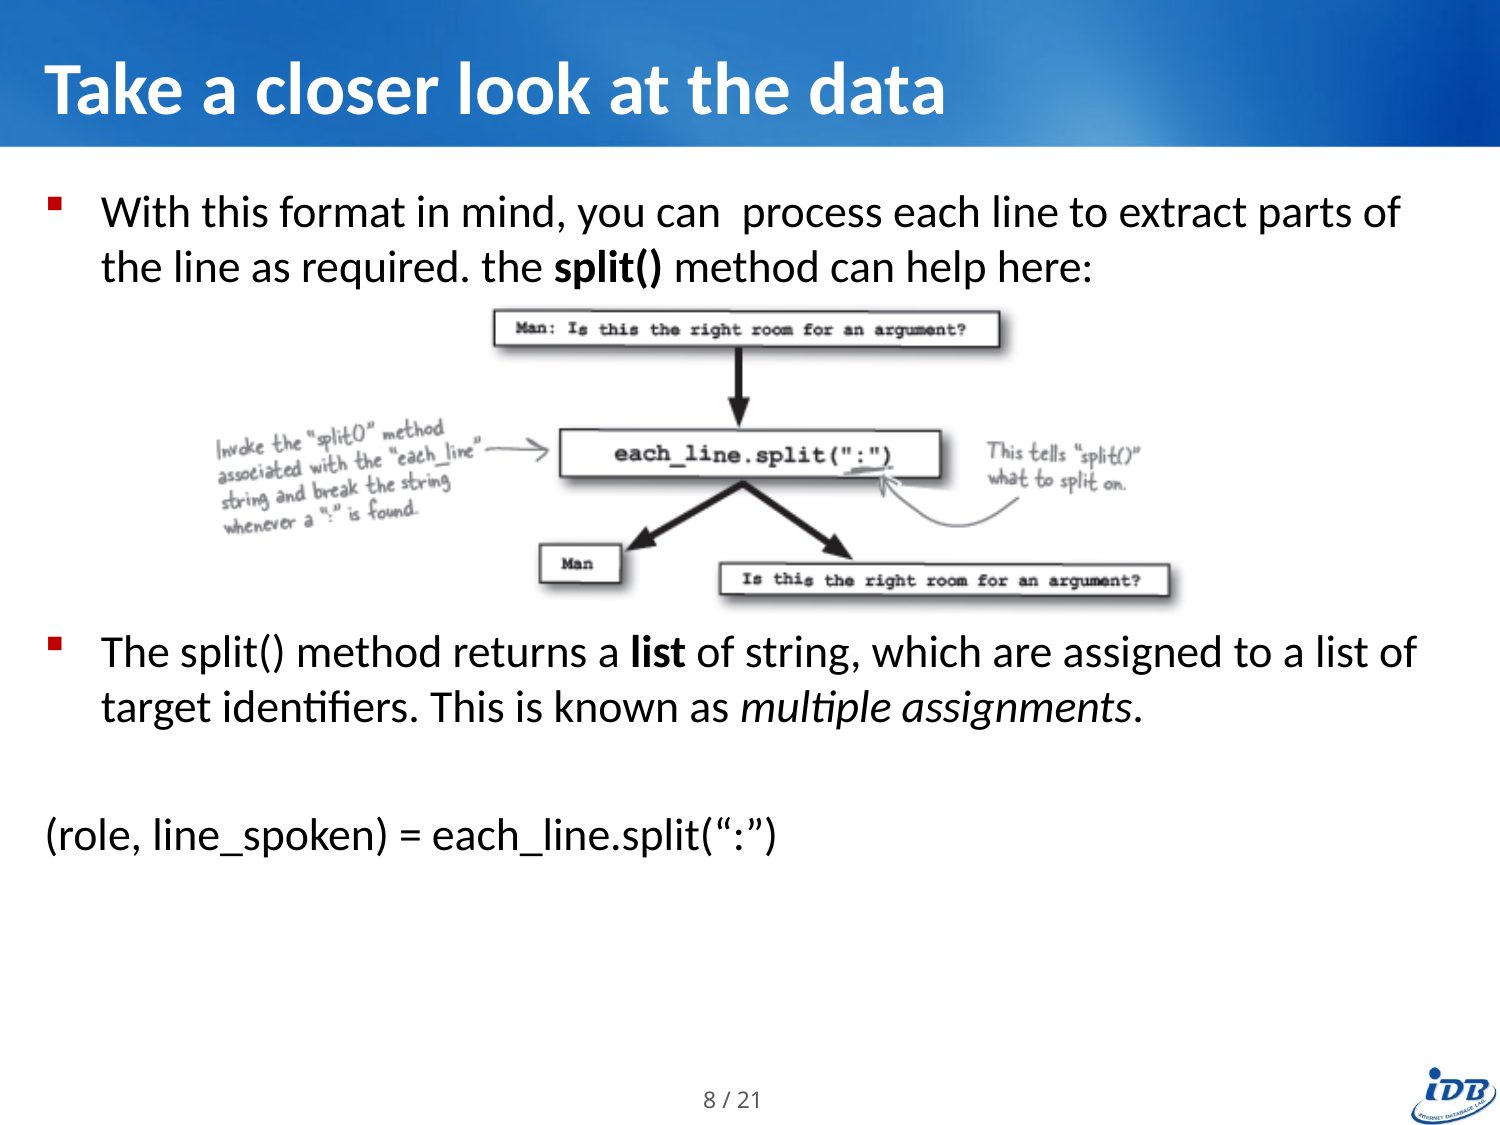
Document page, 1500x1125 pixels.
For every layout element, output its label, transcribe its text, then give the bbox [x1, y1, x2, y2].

list With this format in mind, you can process each line to extract parts of the line as required. the split() method can help here: The split() method returns a list of string, which are assigned to a list of target identifiers. This is known as multiple assignments. (role, line_spoken) = each_line.split(“:”) [29, 174, 1471, 1071]
title Take a closer look at the data [29, 19, 1471, 149]
picture [0, 0, 1500, 1125]
